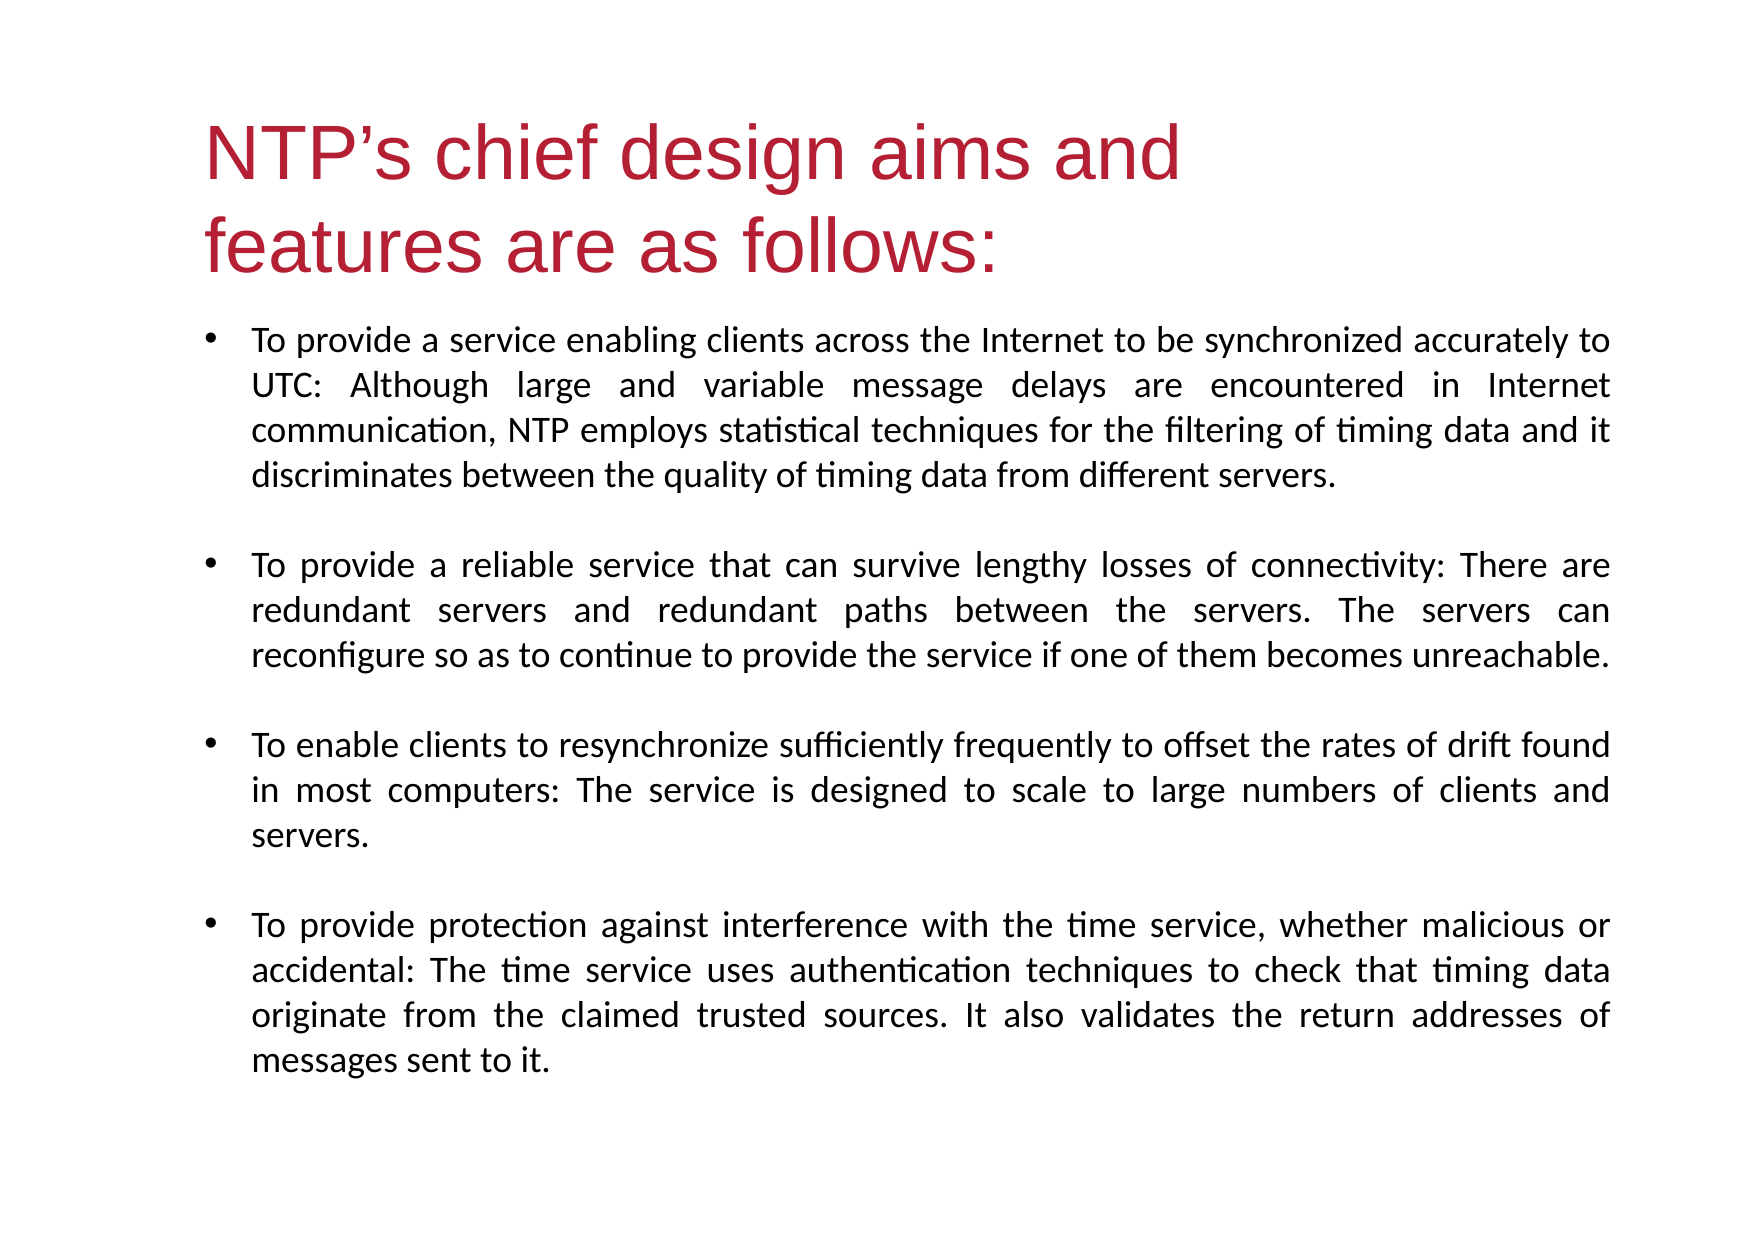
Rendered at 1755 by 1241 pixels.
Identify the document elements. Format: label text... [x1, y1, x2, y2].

text_box NTP’s chief design aims and features are as follows: [189, 95, 1440, 295]
text_box To provide a service enabling clients across the Internet to be synchronized accurately to UTC: Although large and variable message delays are encountered in Internet communication, NTP employs statistical techniques for the filtering of timing data and it discriminates between the quality of timing data from different servers. To provide a reliable service that can survive lengthy losses of connectivity: There are redundant servers and redundant paths between the servers. The servers can reconfigure so as to continue to provide the service if one of them becomes unreachable. To enable clients to resynchronize sufficiently frequently to offset the rates of drift found in most computers: The service is designed to scale to large numbers of clients and servers. To provide protection against interference with the time service, whether malicious or accidental: The time service uses authentication techniques to check that timing data originate from the claimed trusted sources. It also validates the return addresses of messages sent to it. [189, 307, 1627, 1178]
